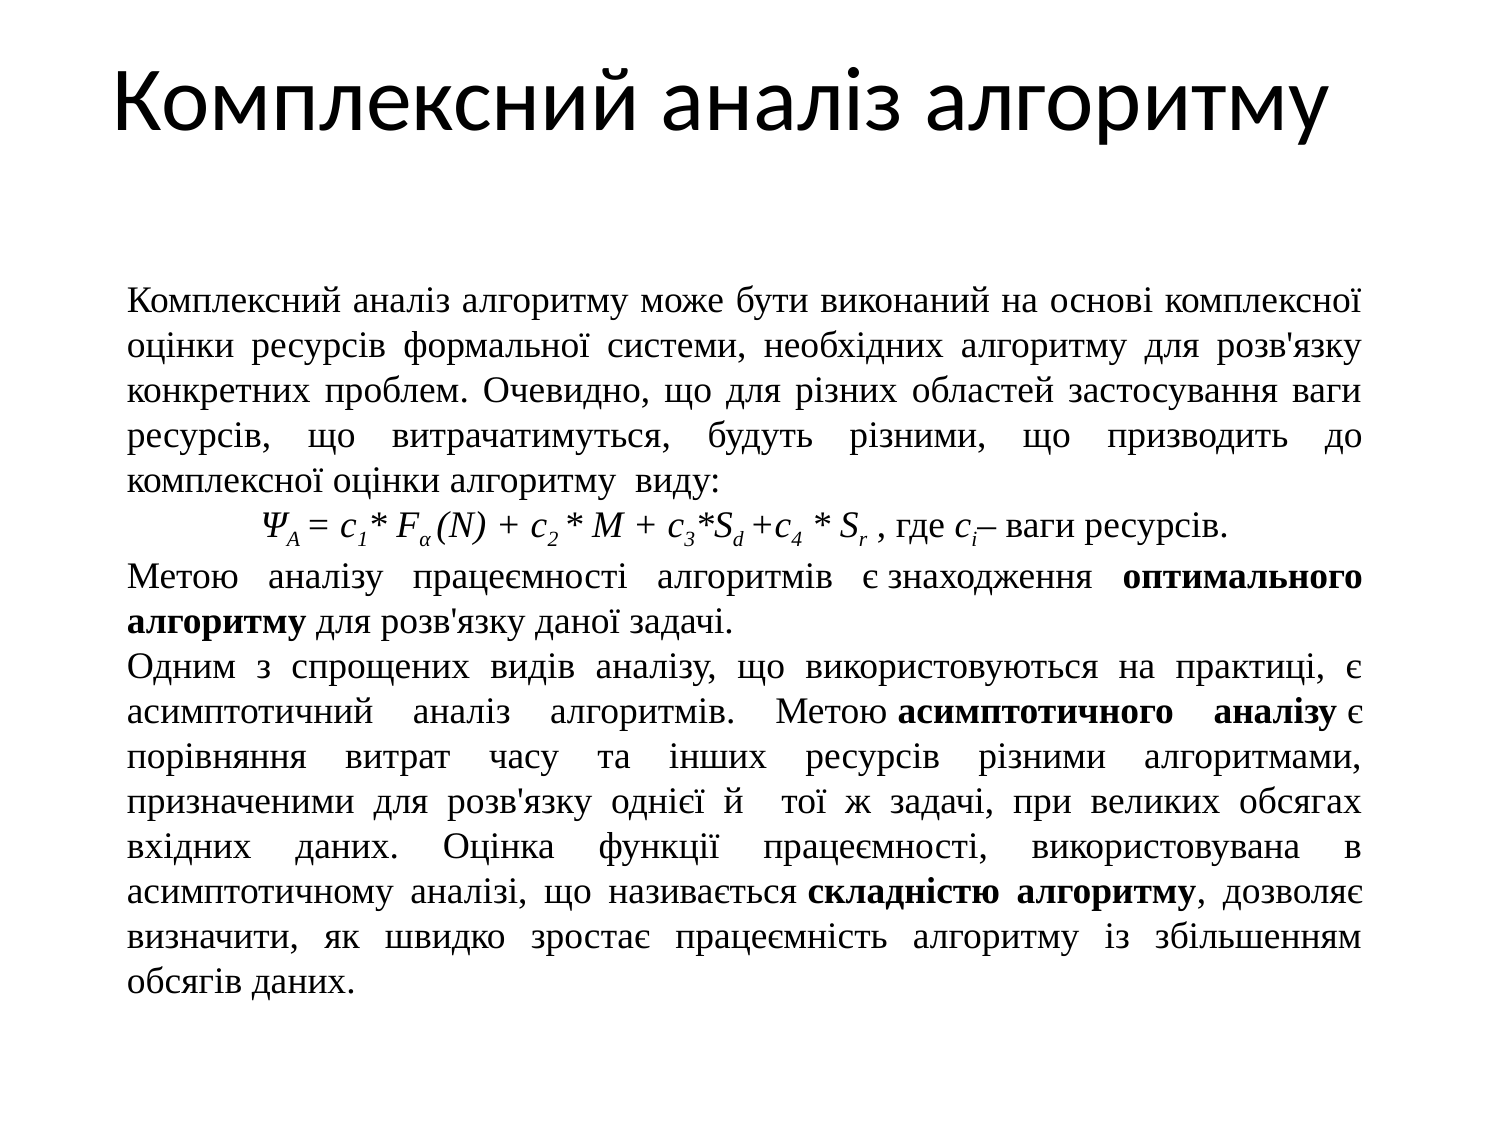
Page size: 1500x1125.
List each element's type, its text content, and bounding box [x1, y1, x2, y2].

title Комплексний аналіз алгоритму [46, 0, 1397, 188]
text_box Комплексний аналіз алгоритму може бути виконаний на основі комплексної оцінки ресурсів формальної системи, необхідних алгоритму для розв'язку конкретних проблем. Очевидно, що для різних областей застосування ваги ресурсів, що витрачатимуться, будуть різними, що призводить до комплексної оцінки алгоритму виду: ΨA = c1* Fα (N) + c2 * M + c3*Sd +c4 * Sr , где ci– ваги ресурсів. Метою аналізу працеємності алгоритмів є знаходження оптимального алгоритму для розв'язку даної задачі. Одним з спрощених видів аналізу, що використовуються на практиці, є асимптотичний аналіз алгоритмів. Метою асимптотичного аналізу є порівняння витрат часу та інших ресурсів різними алгоритмами, призначеними для розв'язку однієї й тої ж задачі, при великих обсягах вхідних даних. Оцінка функції працеємності, використовувана в асимптотичному аналізі, що називається складністю алгоритму, дозволяє визначити, як швидко зростає працеємність алгоритму із збільшенням обсягів даних. [112, 267, 1378, 1008]
